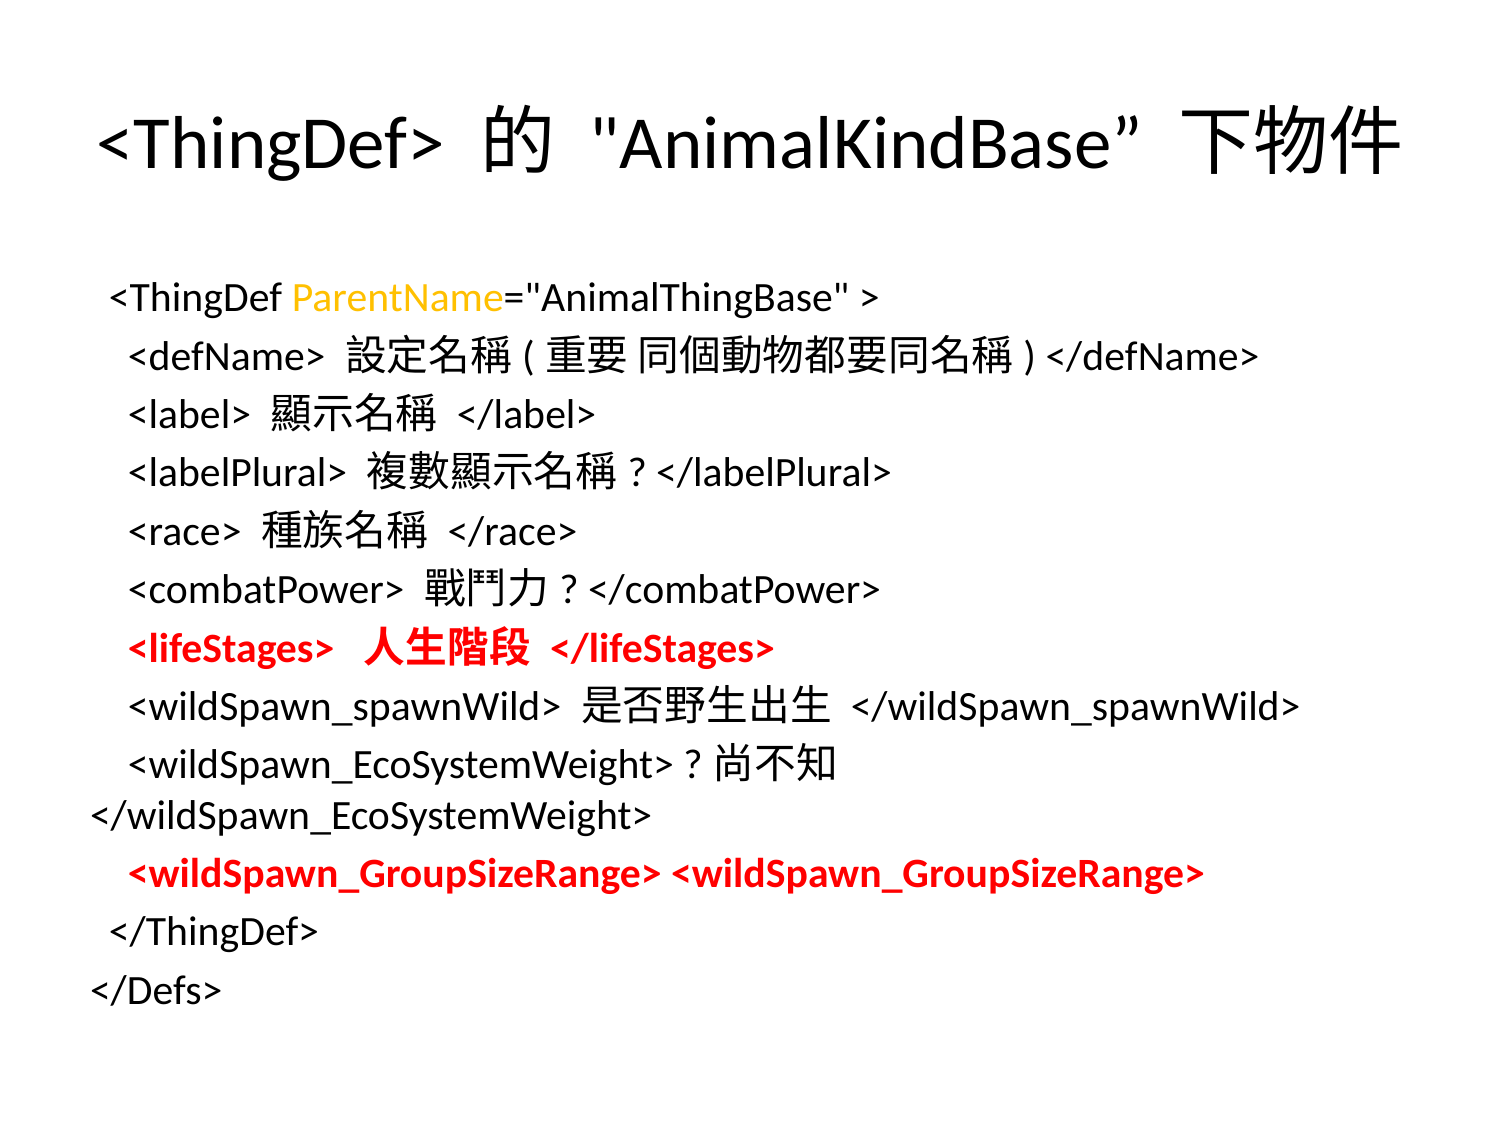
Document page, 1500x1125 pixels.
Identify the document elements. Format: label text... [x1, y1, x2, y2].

list <ThingDef ParentName="AnimalThingBase" > <defName> 設定名稱(重要 同個動物都要同名稱) </defName> <label> 顯示名稱 </label> <labelPlural> 複數顯示名稱? </labelPlural> <race> 種族名稱 </race> <combatPower> 戰鬥力? </combatPower> <lifeStages> 人生階段 </lifeStages> <wildSpawn_spawnWild> 是否野生出生 </wildSpawn_spawnWild> <wildSpawn_EcoSystemWeight> ?尚不知 </wildSpawn_EcoSystemWeight> <wildSpawn_GroupSizeRange> <wildSpawn_GroupSizeRange> </ThingDef> </Defs> [75, 262, 1425, 1125]
title <ThingDef> 的 "AnimalKindBase” 下物件 [75, 45, 1425, 233]
